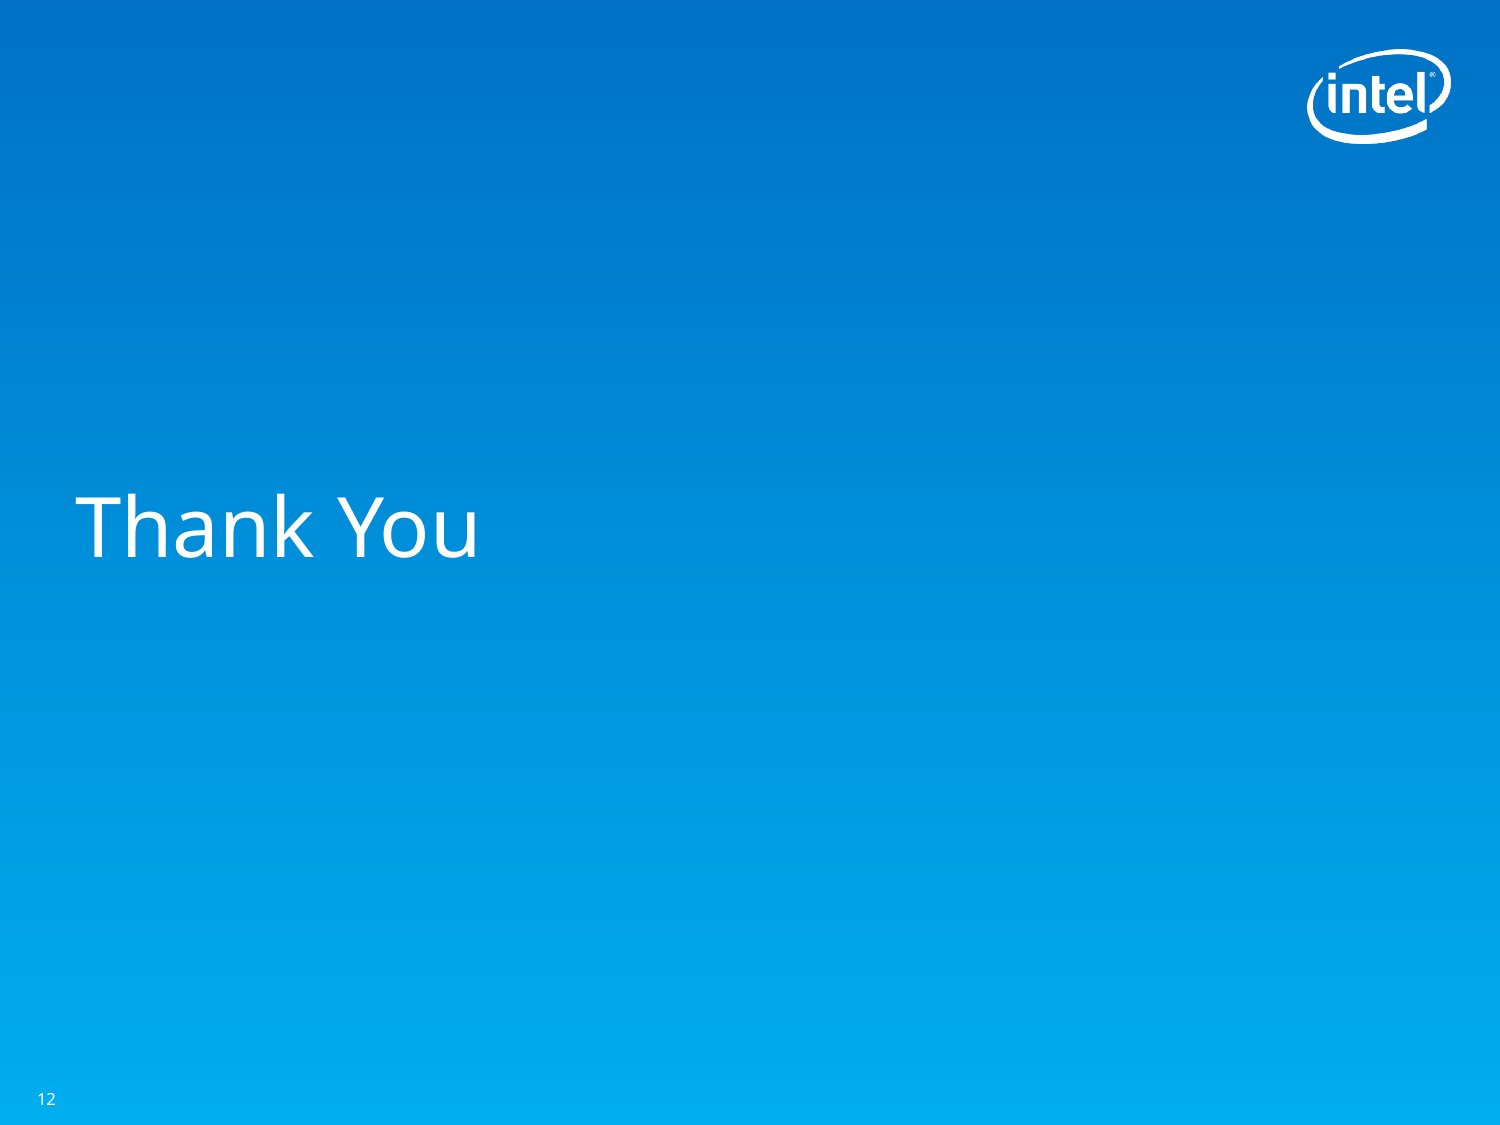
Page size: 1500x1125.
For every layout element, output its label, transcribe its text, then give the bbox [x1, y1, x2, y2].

slide_number 12 [12, 1074, 81, 1125]
picture [1307, 49, 1451, 144]
title Thank You [74, 412, 1138, 637]
